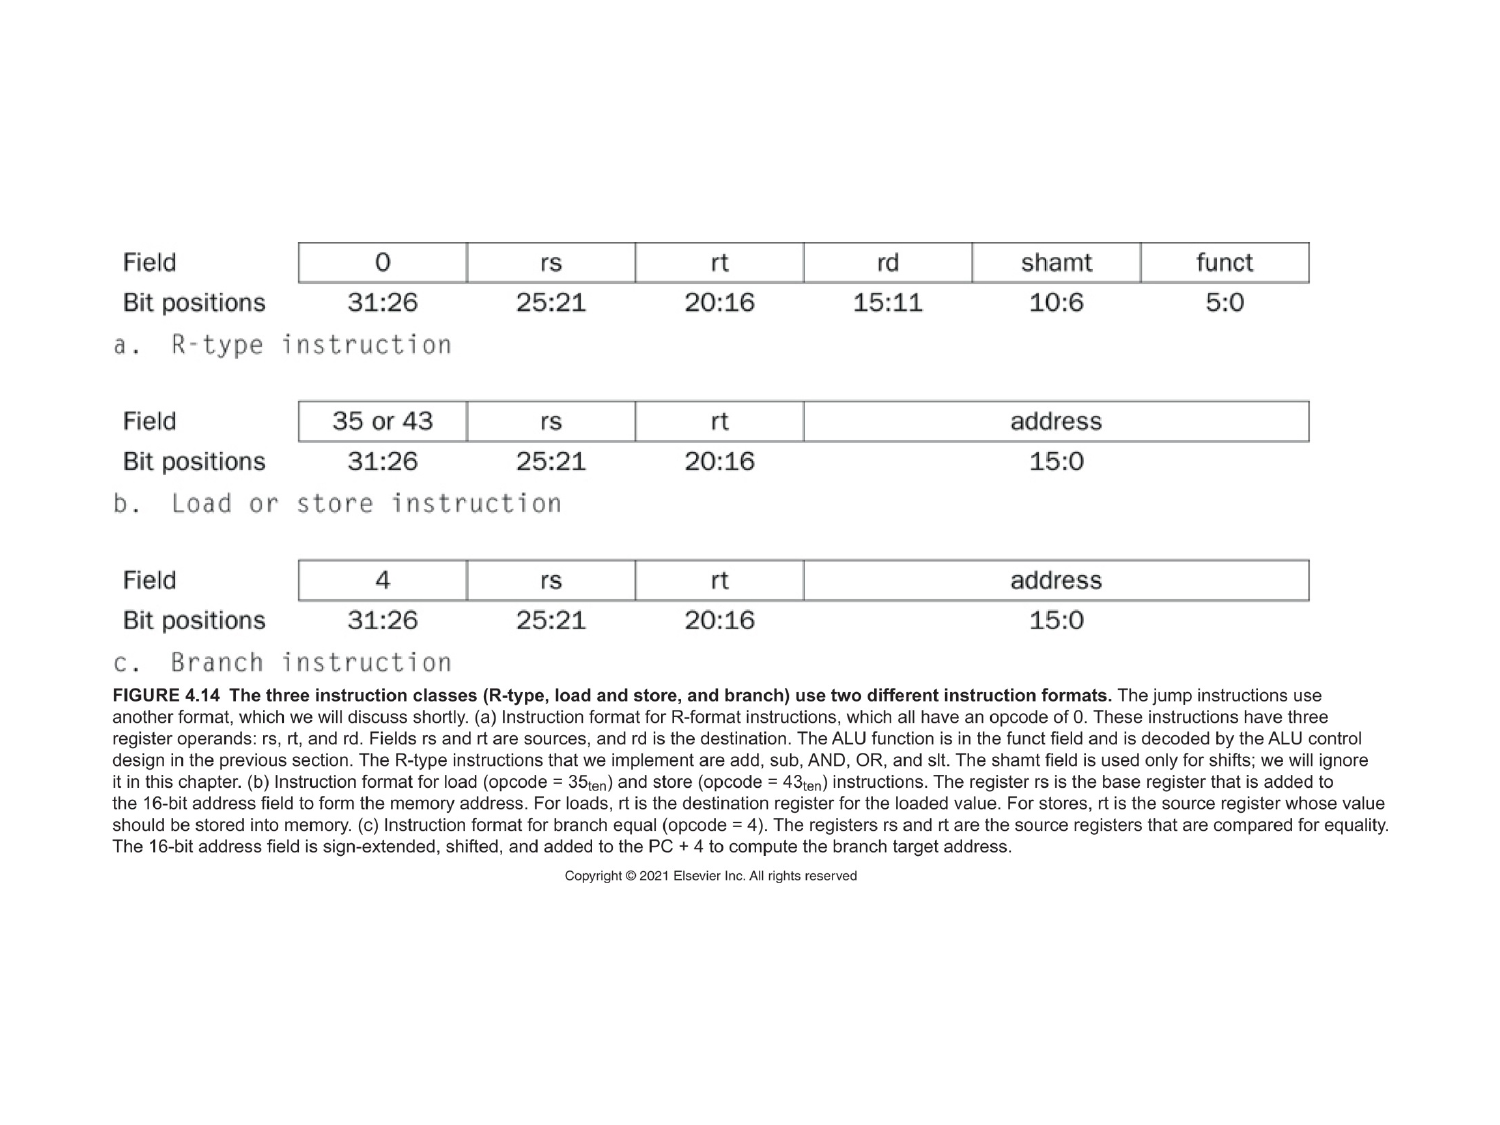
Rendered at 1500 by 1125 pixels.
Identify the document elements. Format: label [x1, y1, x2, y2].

picture [112, 242, 1388, 883]
